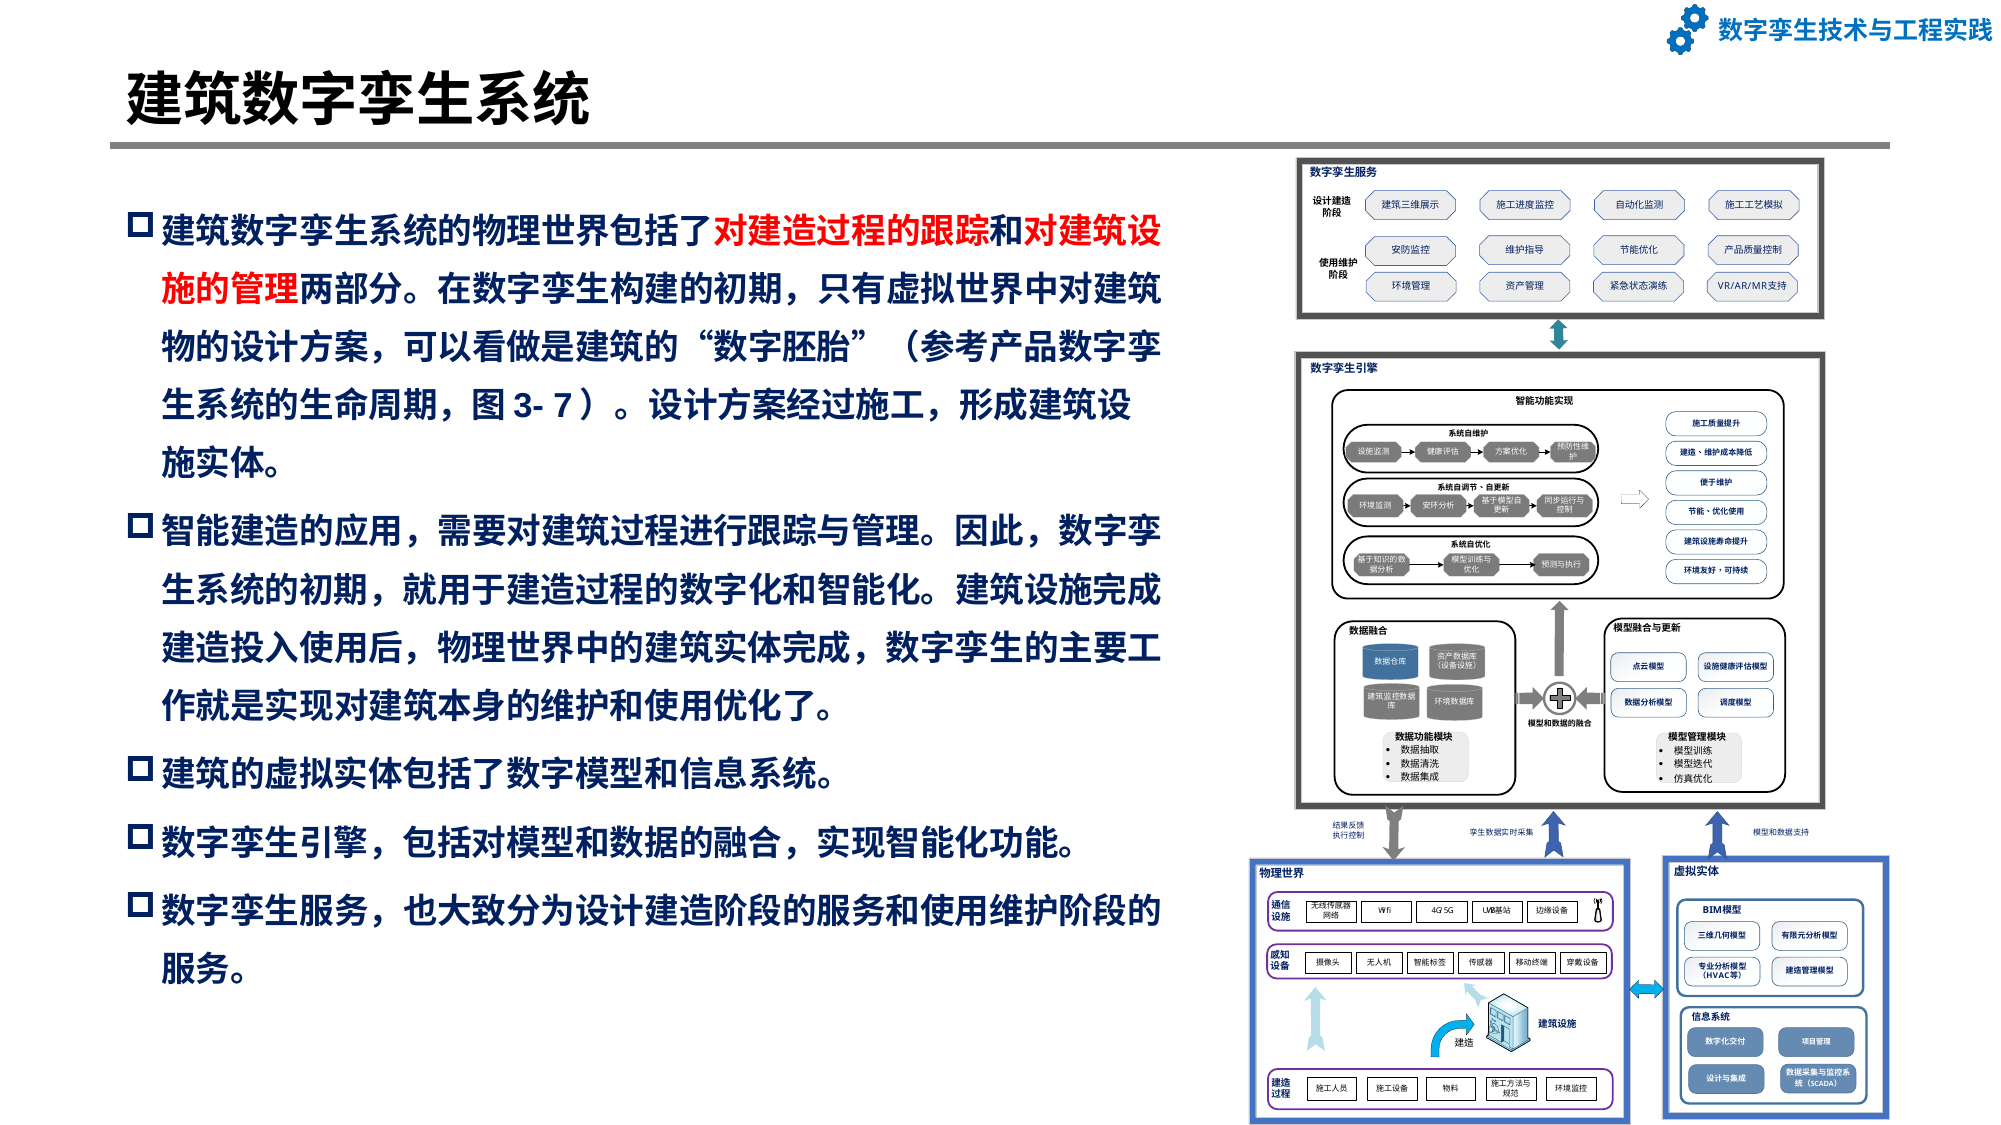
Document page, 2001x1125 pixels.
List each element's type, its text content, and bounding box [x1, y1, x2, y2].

picture [1234, 155, 1890, 1125]
list 建筑数字孪生系统的物理世界包括了对建造过程的跟踪和对建筑设施的管理两部分。在数字孪生构建的初期，只有虚拟世界中对建筑物的设计方案，可以看做是建筑的“数字胚胎”（参考产品数字孪生系统的生命周期，图3- 7）。设计方案经过施工，形成建筑设施实体。 智能建造的应用，需要对建筑过程进行跟踪与管理。因此，数字孪生系统的初期，就用于建造过程的数字化和智能化。建筑设施完成建造投入使用后，物理世界中的建筑实体完成，数字孪生的主要工作就是实现对建筑本身的维护和使用优化了。 建筑的虚拟实体包括了数字模型和信息系统。 数字孪生引擎，包括对模型和数据的融合，实现智能化功能。 数字孪生服务，也大致分为设计建造阶段的服务和使用维护阶段的服务。 [109, 184, 1180, 1008]
title 建筑数字孪生系统 [109, 0, 1890, 142]
